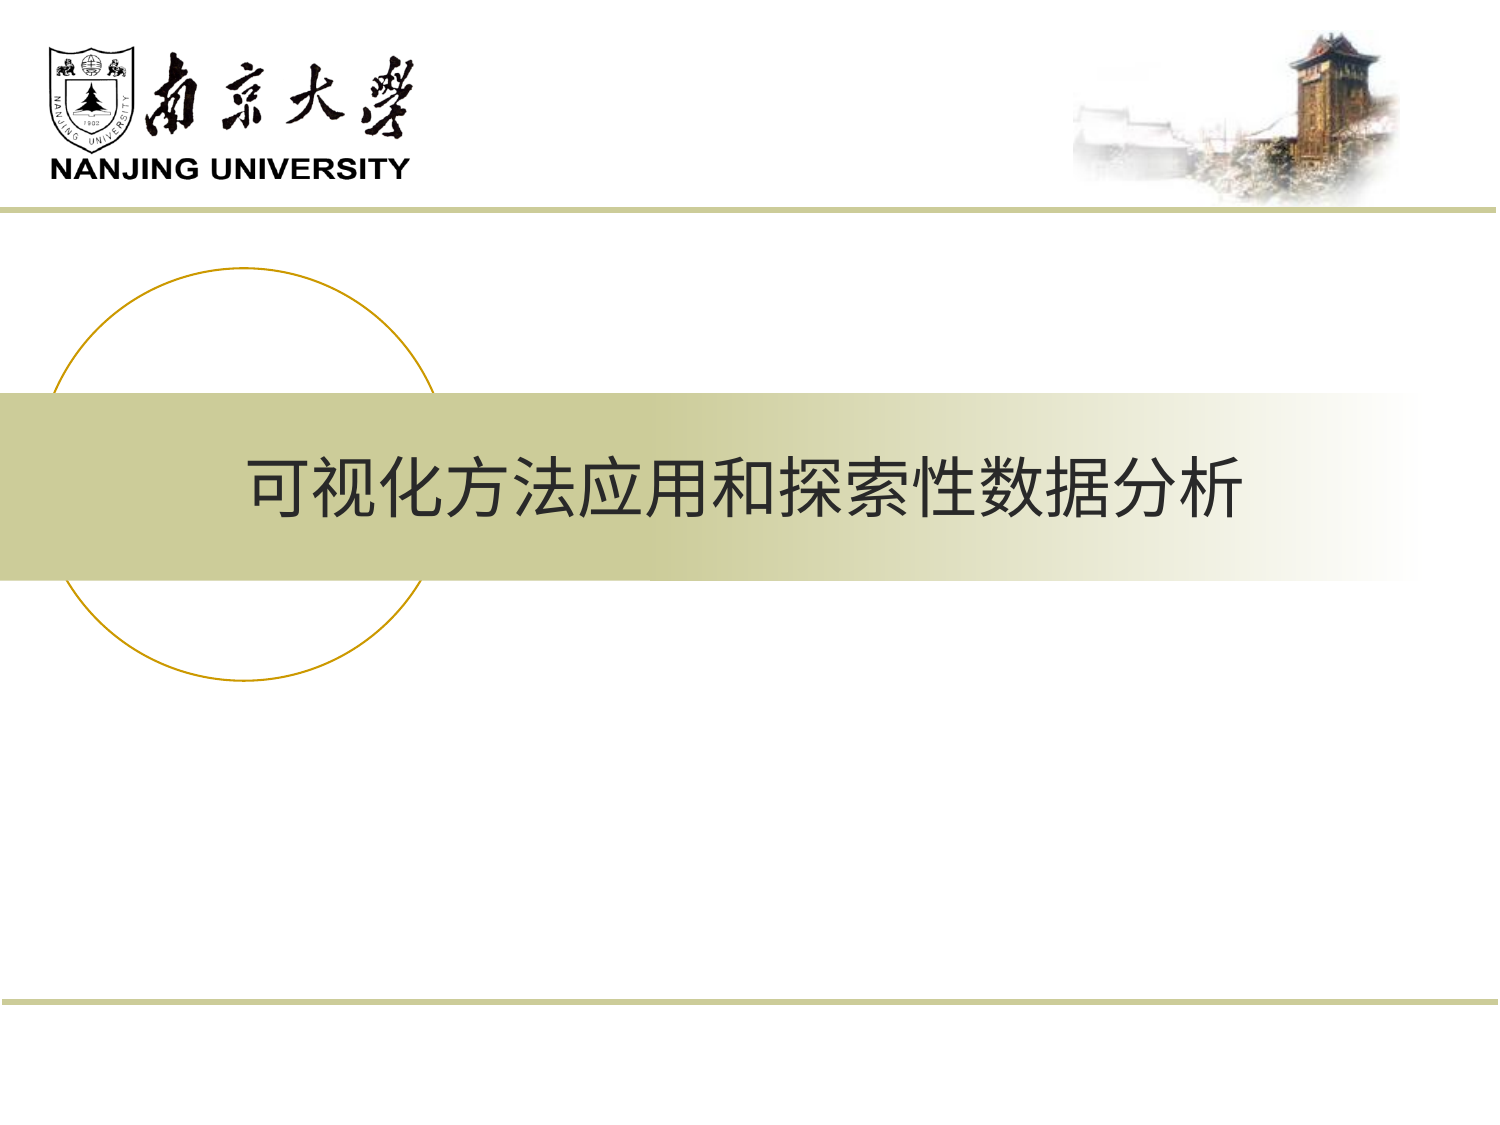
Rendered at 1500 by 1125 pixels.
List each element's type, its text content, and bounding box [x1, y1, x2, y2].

picture [0, 30, 1496, 213]
title 可视化方法应用和探索性数据分析 [137, 354, 1353, 618]
picture [41, 42, 420, 192]
picture [2, 999, 1498, 1005]
